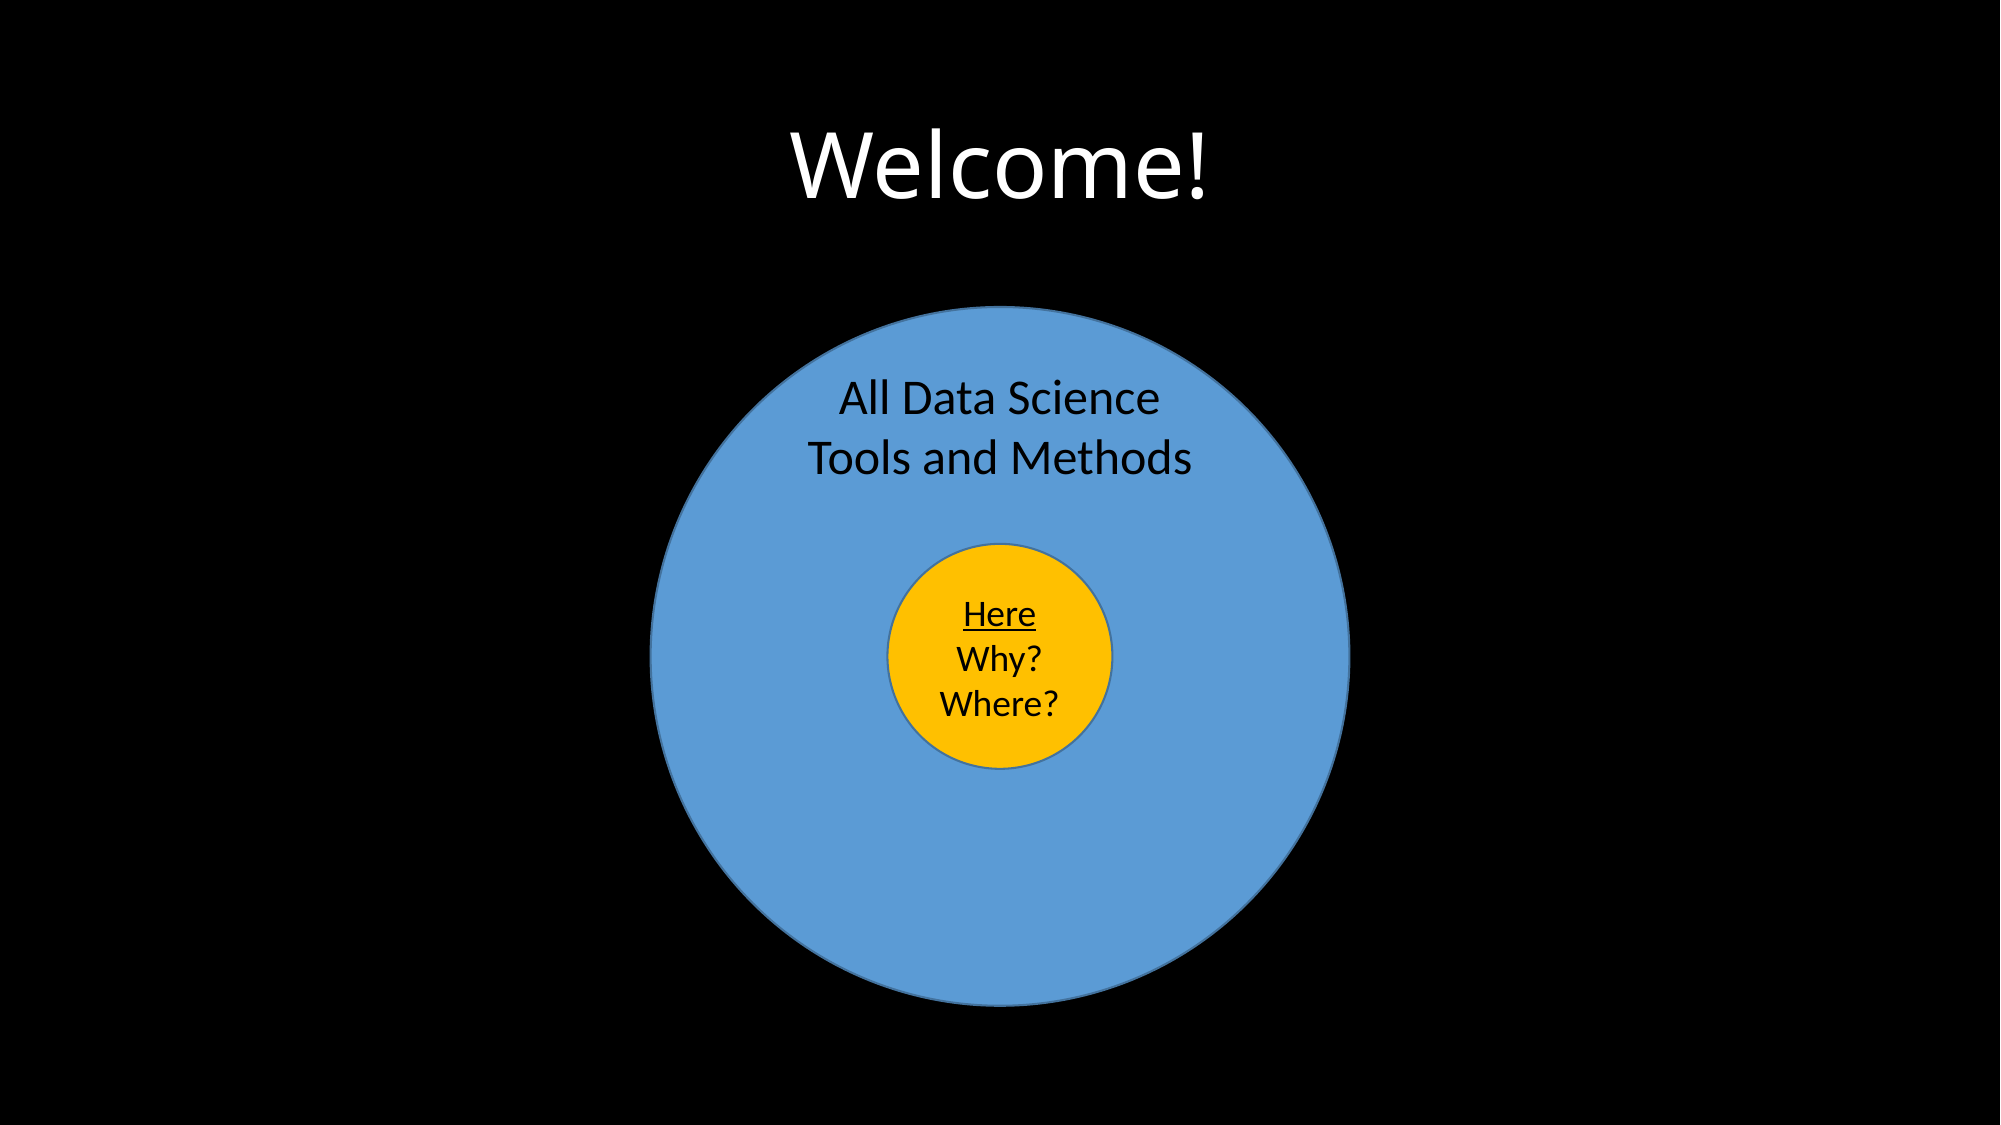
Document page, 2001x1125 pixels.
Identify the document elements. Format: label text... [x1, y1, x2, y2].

title Welcome! [137, 59, 1863, 278]
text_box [650, 306, 1350, 1006]
